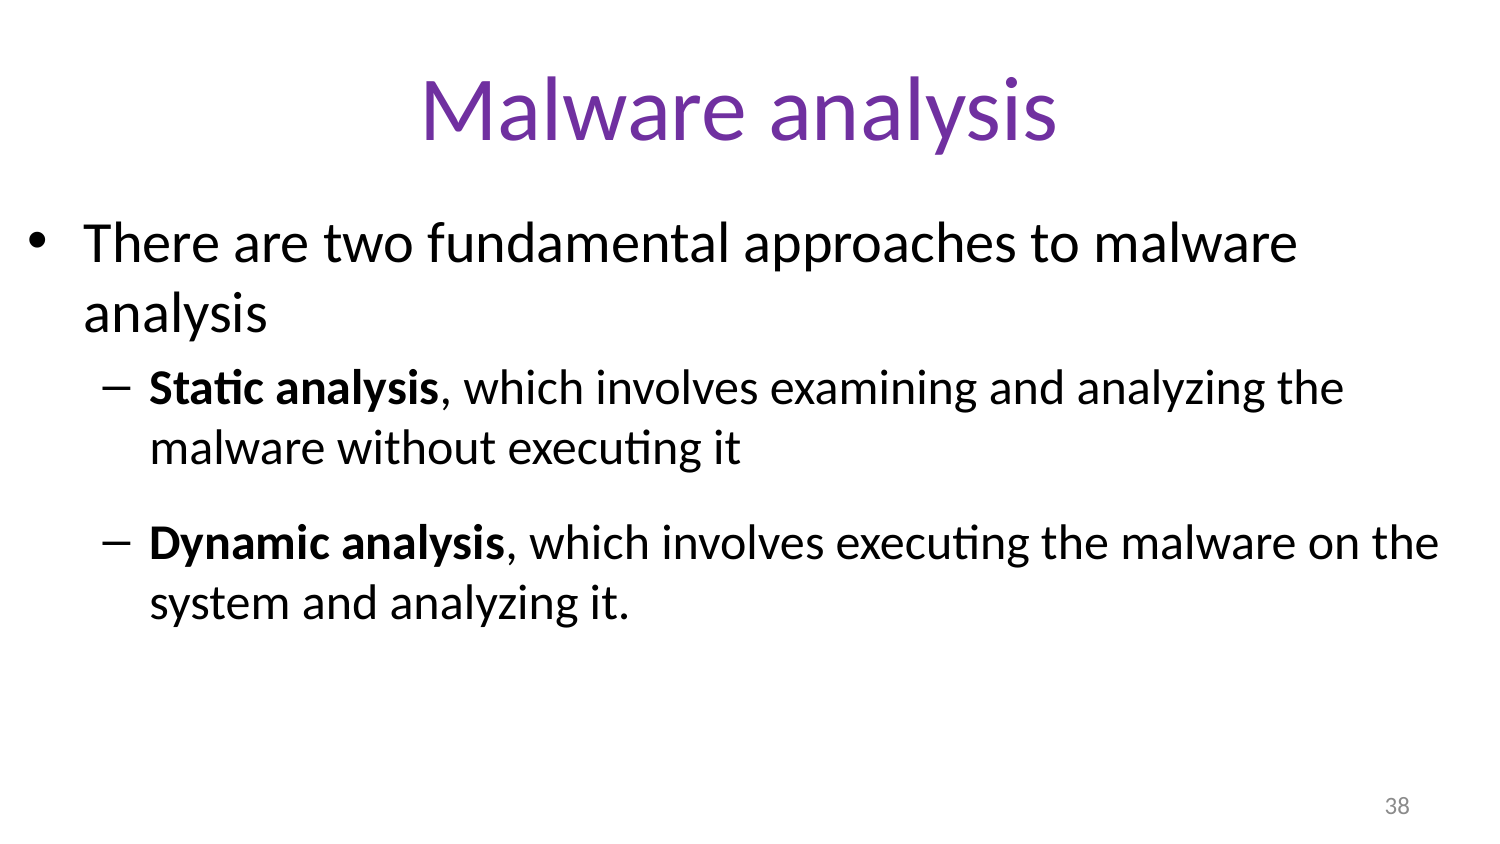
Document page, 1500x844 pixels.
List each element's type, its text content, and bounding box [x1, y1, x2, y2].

slide_number 38 [1074, 782, 1425, 827]
list There are two fundamental approaches to malware analysis Static analysis, which involves examining and analyzing the malware without executing it Dynamic analysis, which involves executing the malware on the system and analyzing it. [12, 196, 1500, 754]
title Malware analysis [75, 33, 1425, 175]
